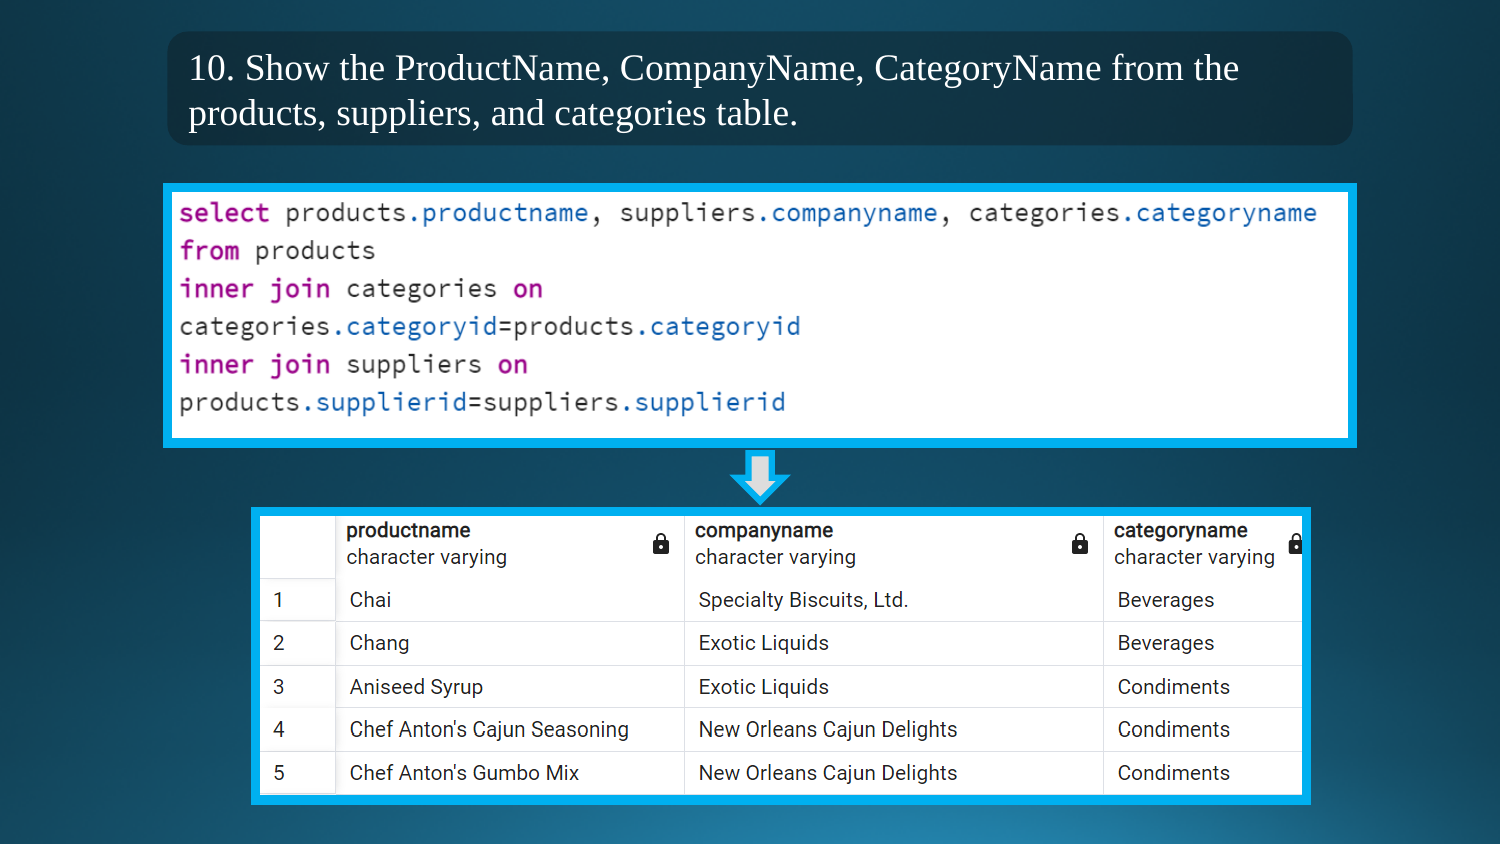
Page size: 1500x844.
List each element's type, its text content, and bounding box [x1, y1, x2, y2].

text_box [166, 186, 1354, 444]
text_box [734, 452, 786, 503]
picture [0, 0, 1500, 844]
text_box 10. Show the ProductName, CompanyName, CategoryName from the products, suppliers, and categories table. [167, 31, 1353, 146]
